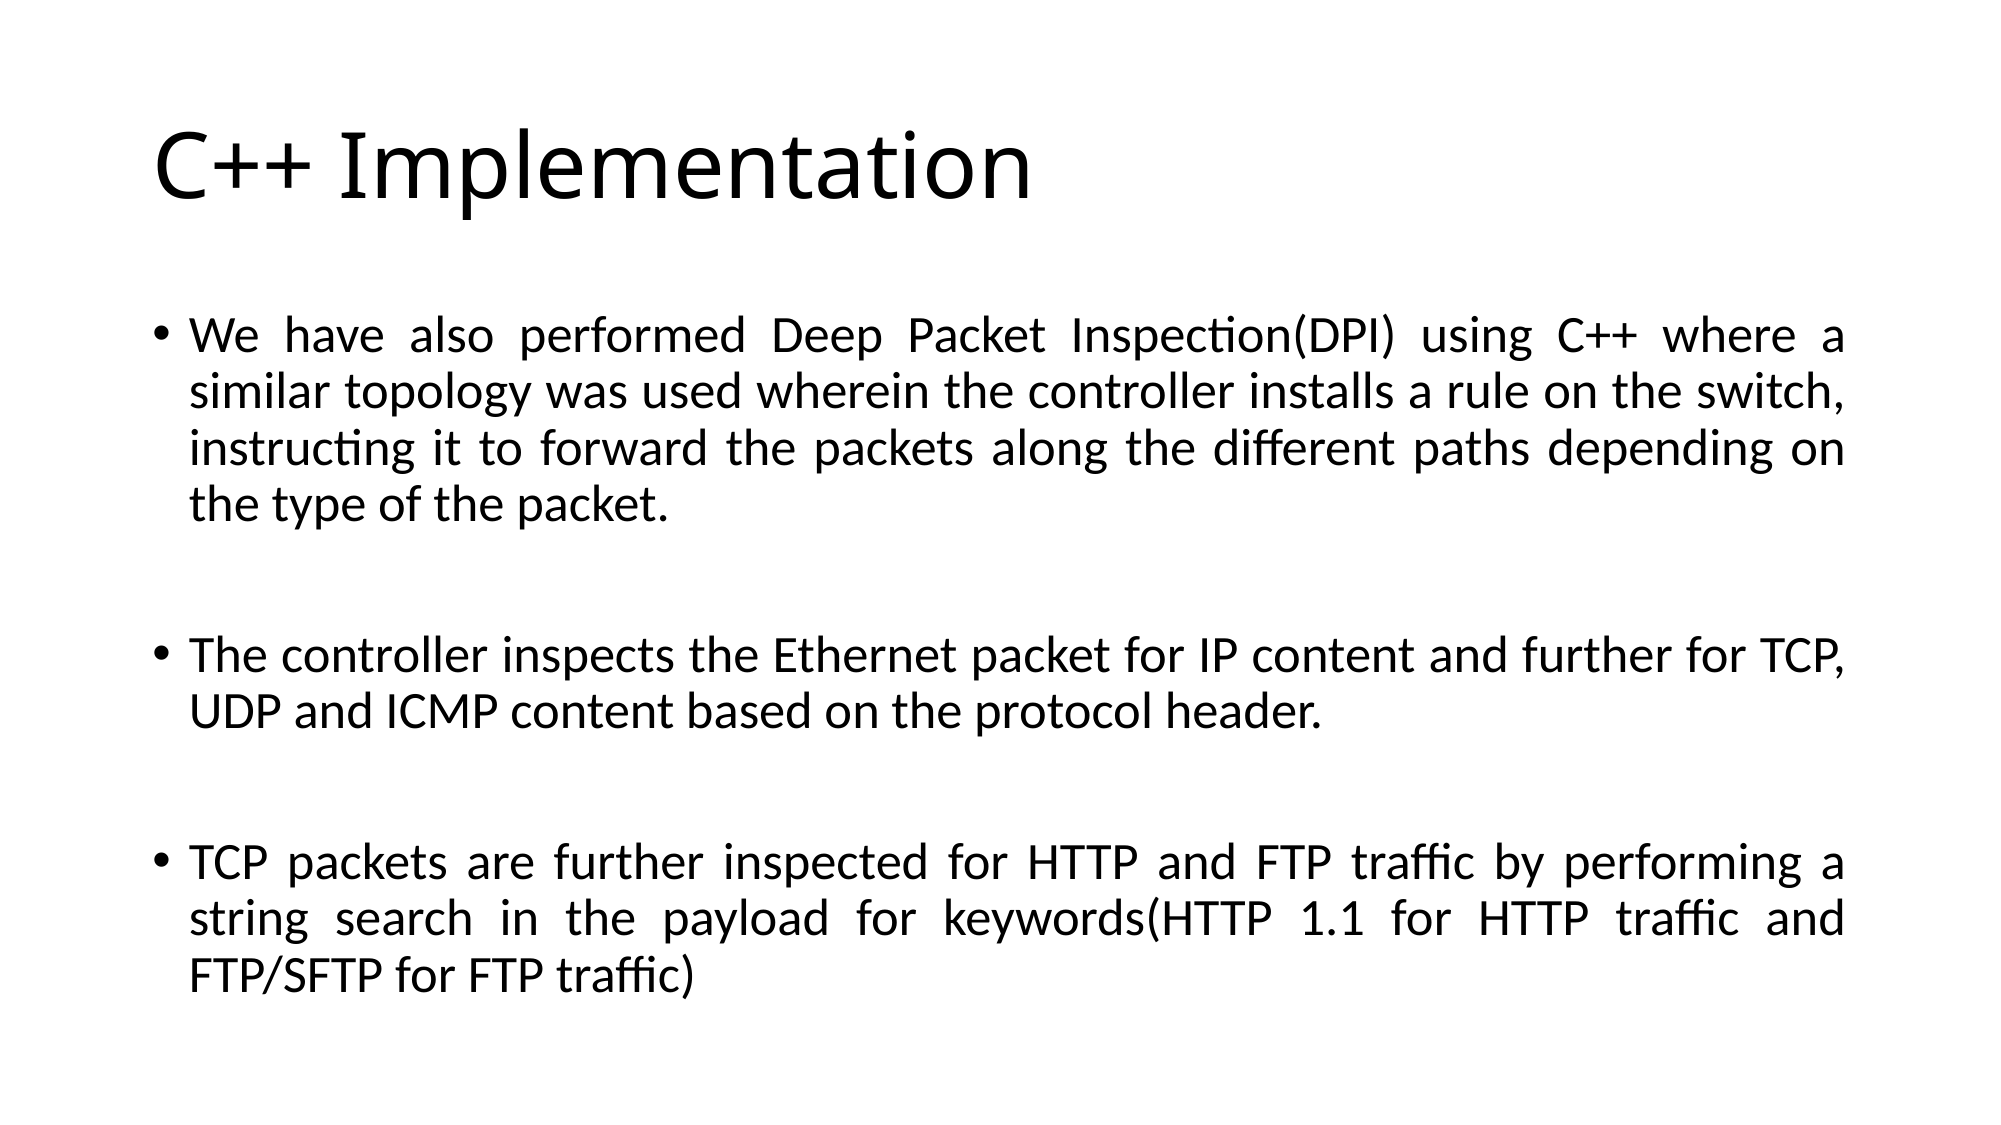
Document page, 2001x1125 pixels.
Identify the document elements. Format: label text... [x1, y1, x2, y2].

list We have also performed Deep Packet Inspection(DPI) using C++ where a similar topology was used wherein the controller installs a rule on the switch, instructing it to forward the packets along the different paths depending on the type of the packet. The controller inspects the Ethernet packet for IP content and further for TCP, UDP and ICMP content based on the protocol header. TCP packets are further inspected for HTTP and FTP traffic by performing a string search in the payload for keywords(HTTP 1.1 for HTTP traffic and FTP/SFTP for FTP traffic) [137, 299, 1863, 1014]
title C++ Implementation [137, 59, 1863, 278]
